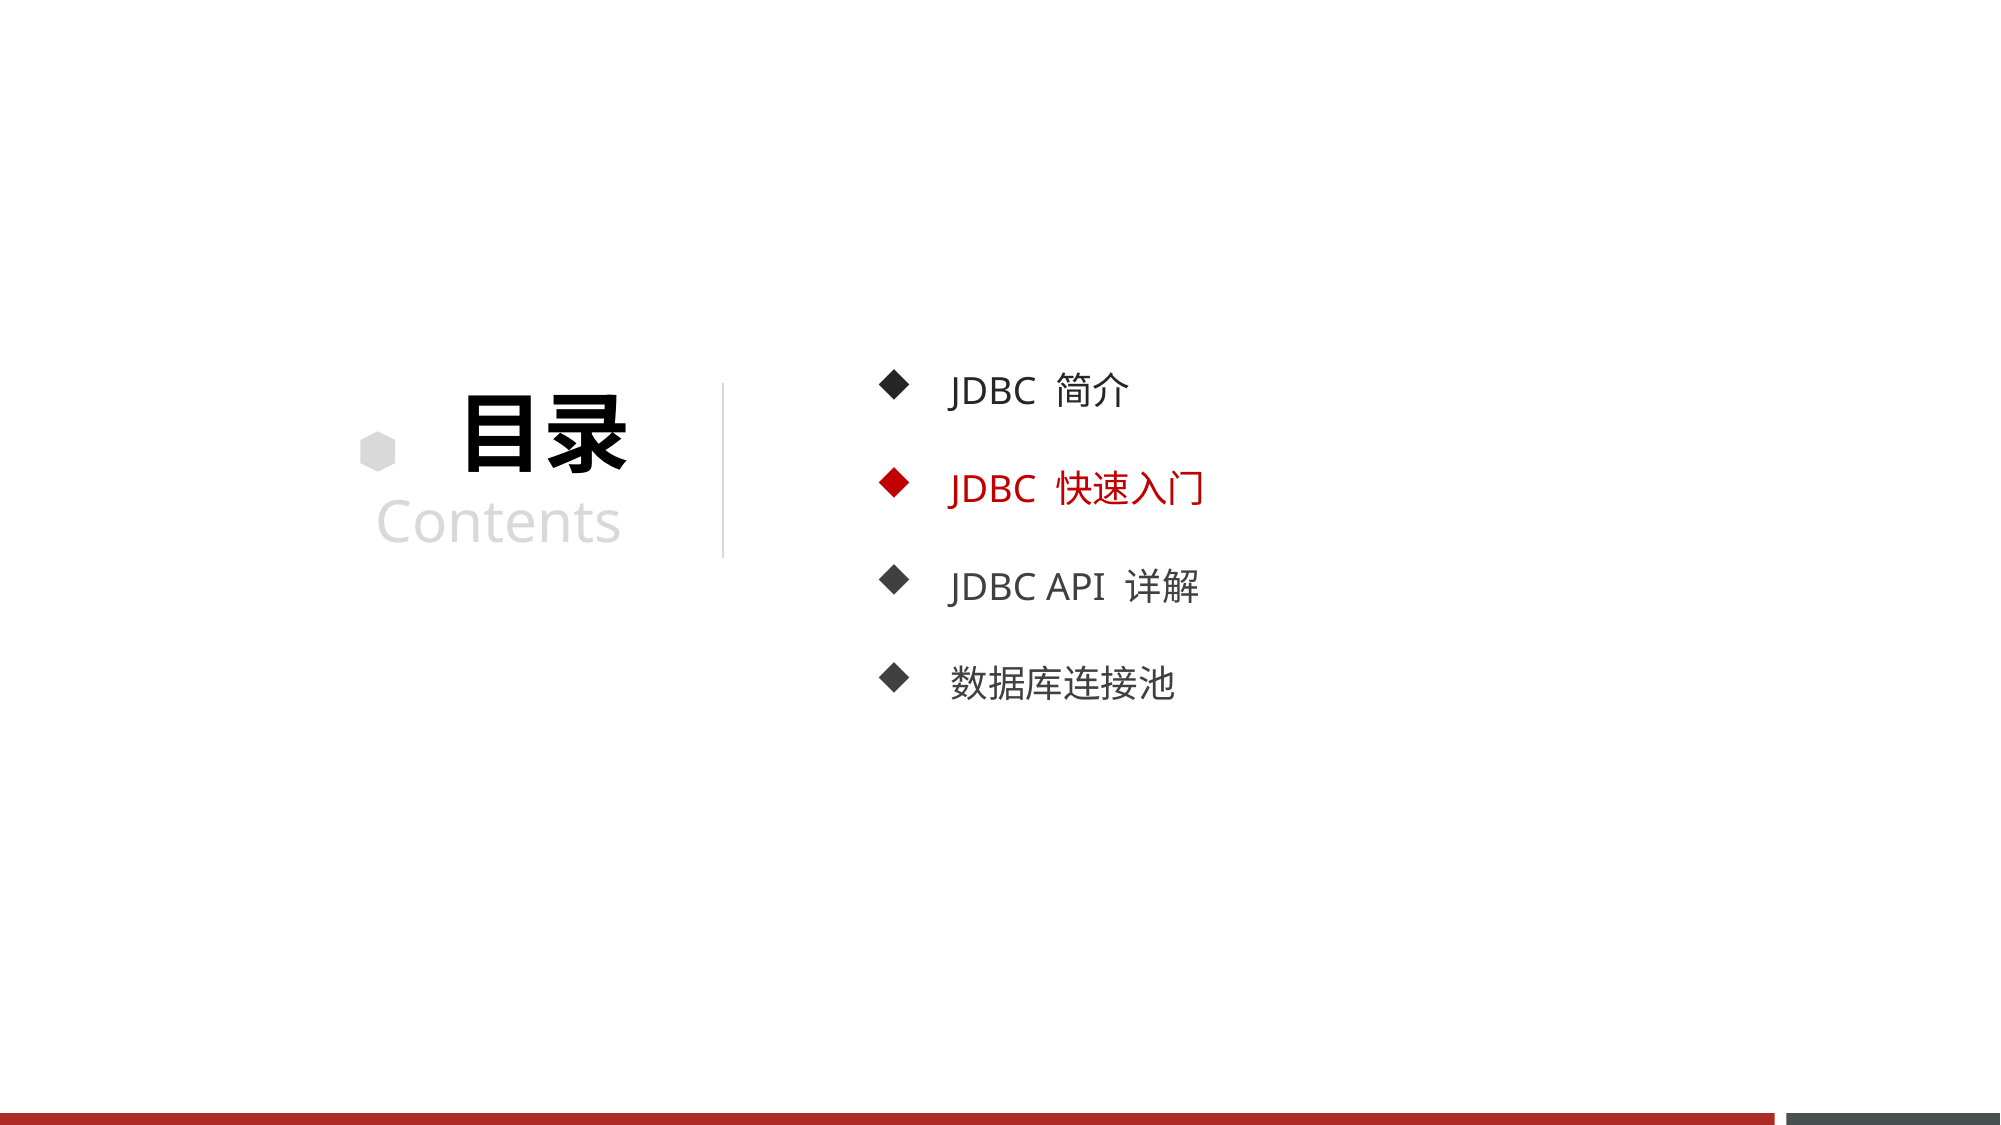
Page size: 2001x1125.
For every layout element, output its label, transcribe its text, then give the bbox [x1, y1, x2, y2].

list JDBC 简介 JDBC 快速入门 JDBC API 详解 数据库连接池 [860, 213, 1841, 912]
